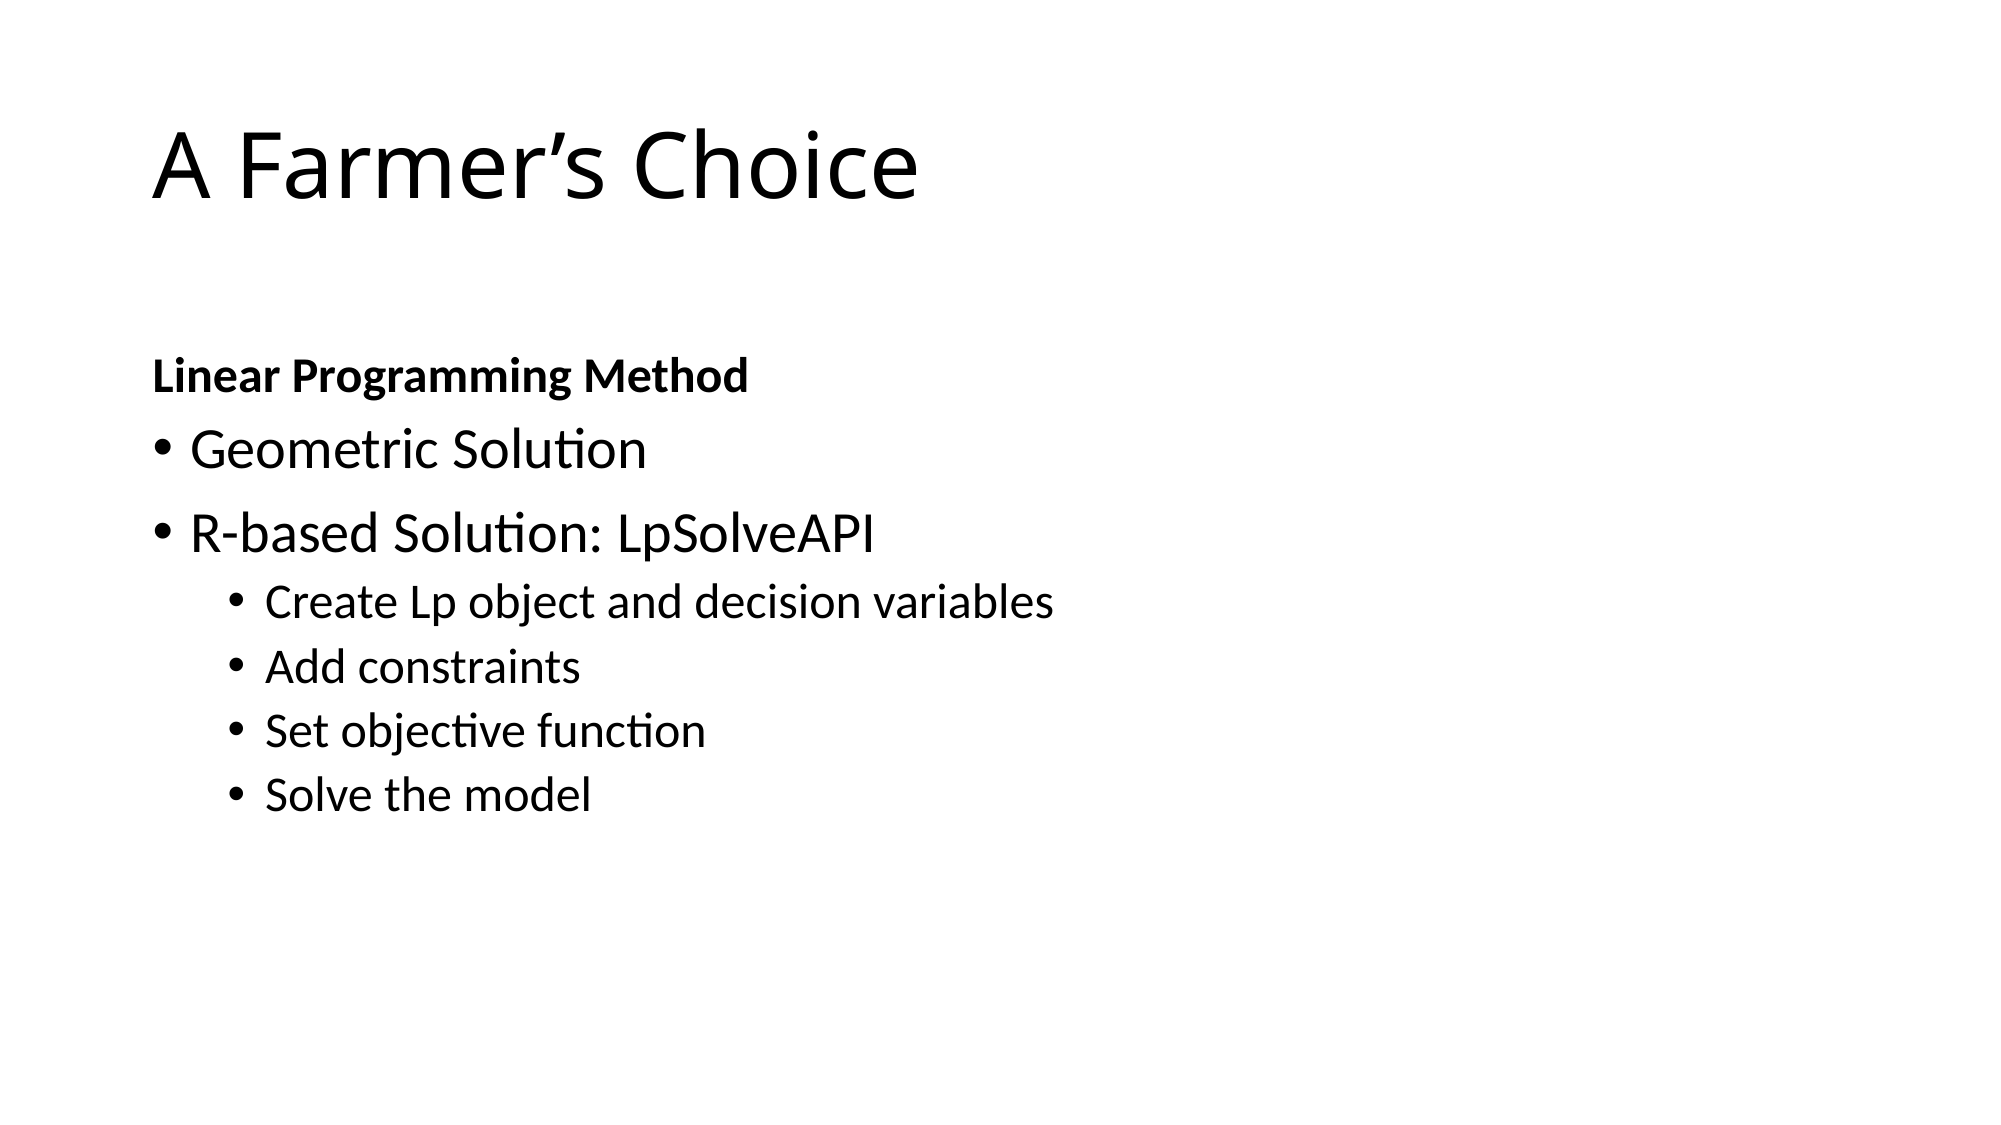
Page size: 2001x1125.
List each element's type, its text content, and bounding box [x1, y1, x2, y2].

list Geometric Solution R-based Solution: LpSolveAPI Create Lp object and decision variables Add constraints Set objective function Solve the model [137, 410, 1863, 1016]
title A Farmer’s Choice [137, 59, 1863, 278]
list Linear Programming Method [137, 275, 984, 410]
